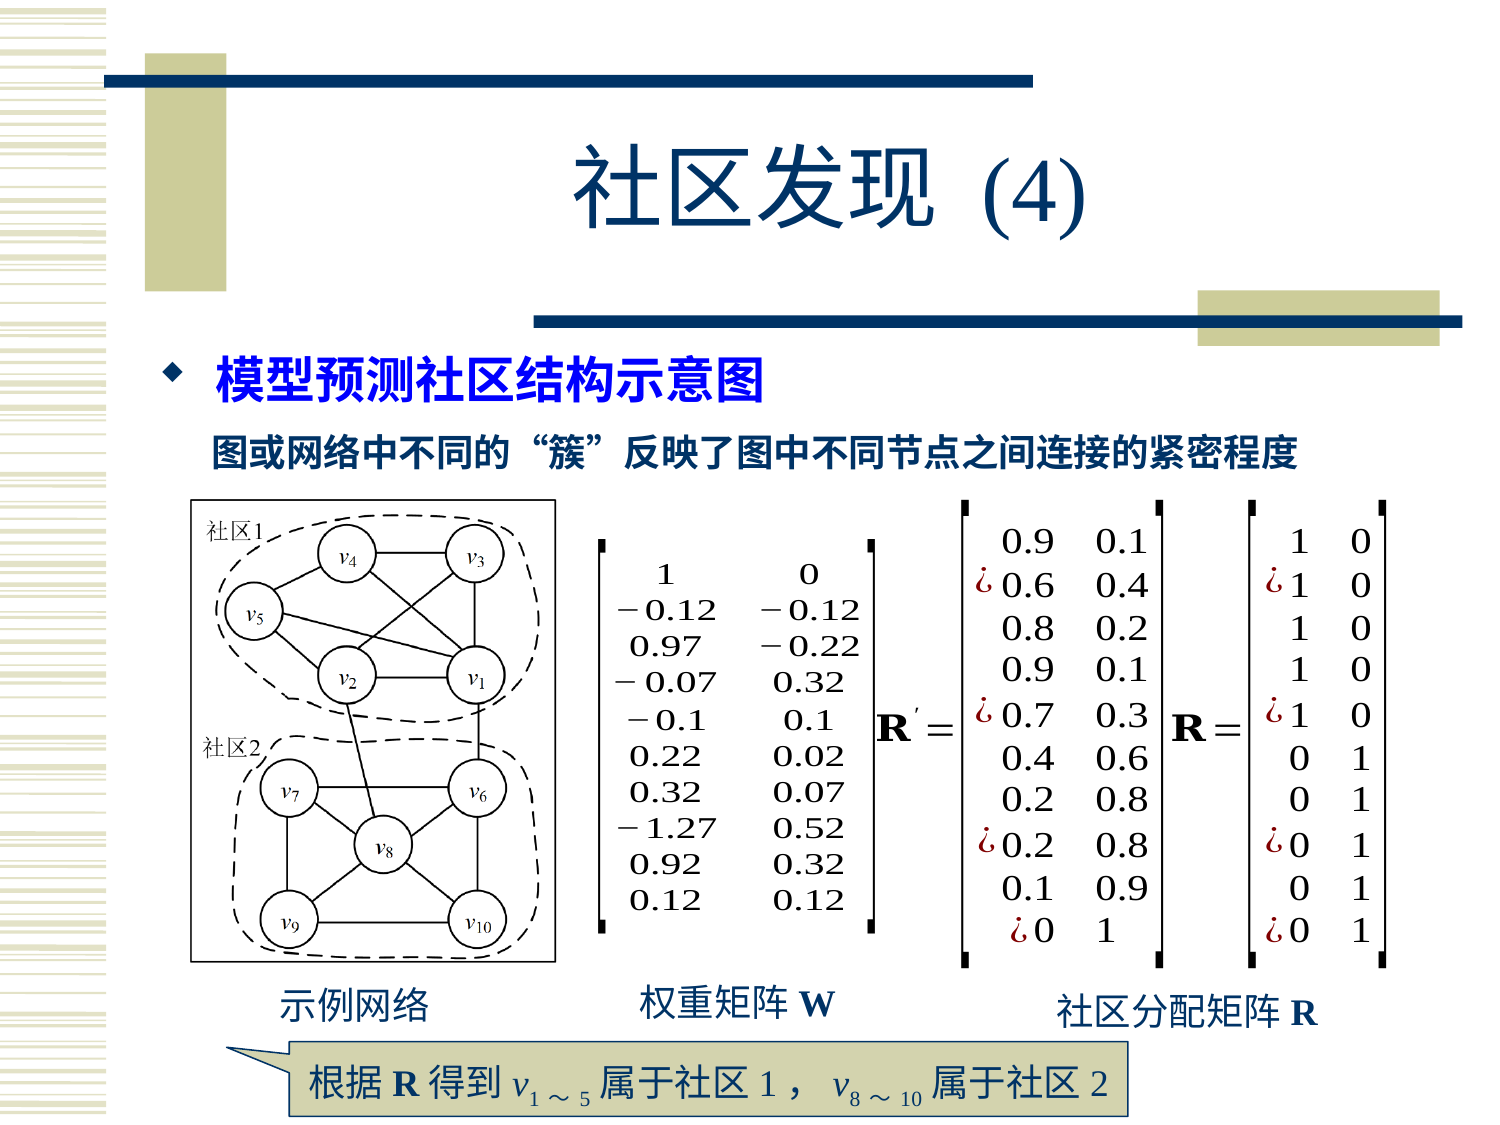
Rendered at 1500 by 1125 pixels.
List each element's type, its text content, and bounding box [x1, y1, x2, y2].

text_box 根据R得到v1～5属于社区1，v8～10属于社区2 [226, 1041, 1128, 1117]
text_box 模型预测社区结构示意图 [143, 342, 1479, 465]
text_box 示例网络 [196, 975, 497, 1035]
title 社区发现 (4) [224, 99, 1436, 288]
text_box 图或网络中不同的“簇”反映了图中不同节点之间连接的紧密程度 [196, 421, 1388, 482]
text_box 权重矩阵W [579, 971, 879, 1032]
text_box [112, 333, 1459, 938]
text_box 社区分配矩阵R [1017, 957, 1357, 1040]
picture [186, 493, 559, 968]
